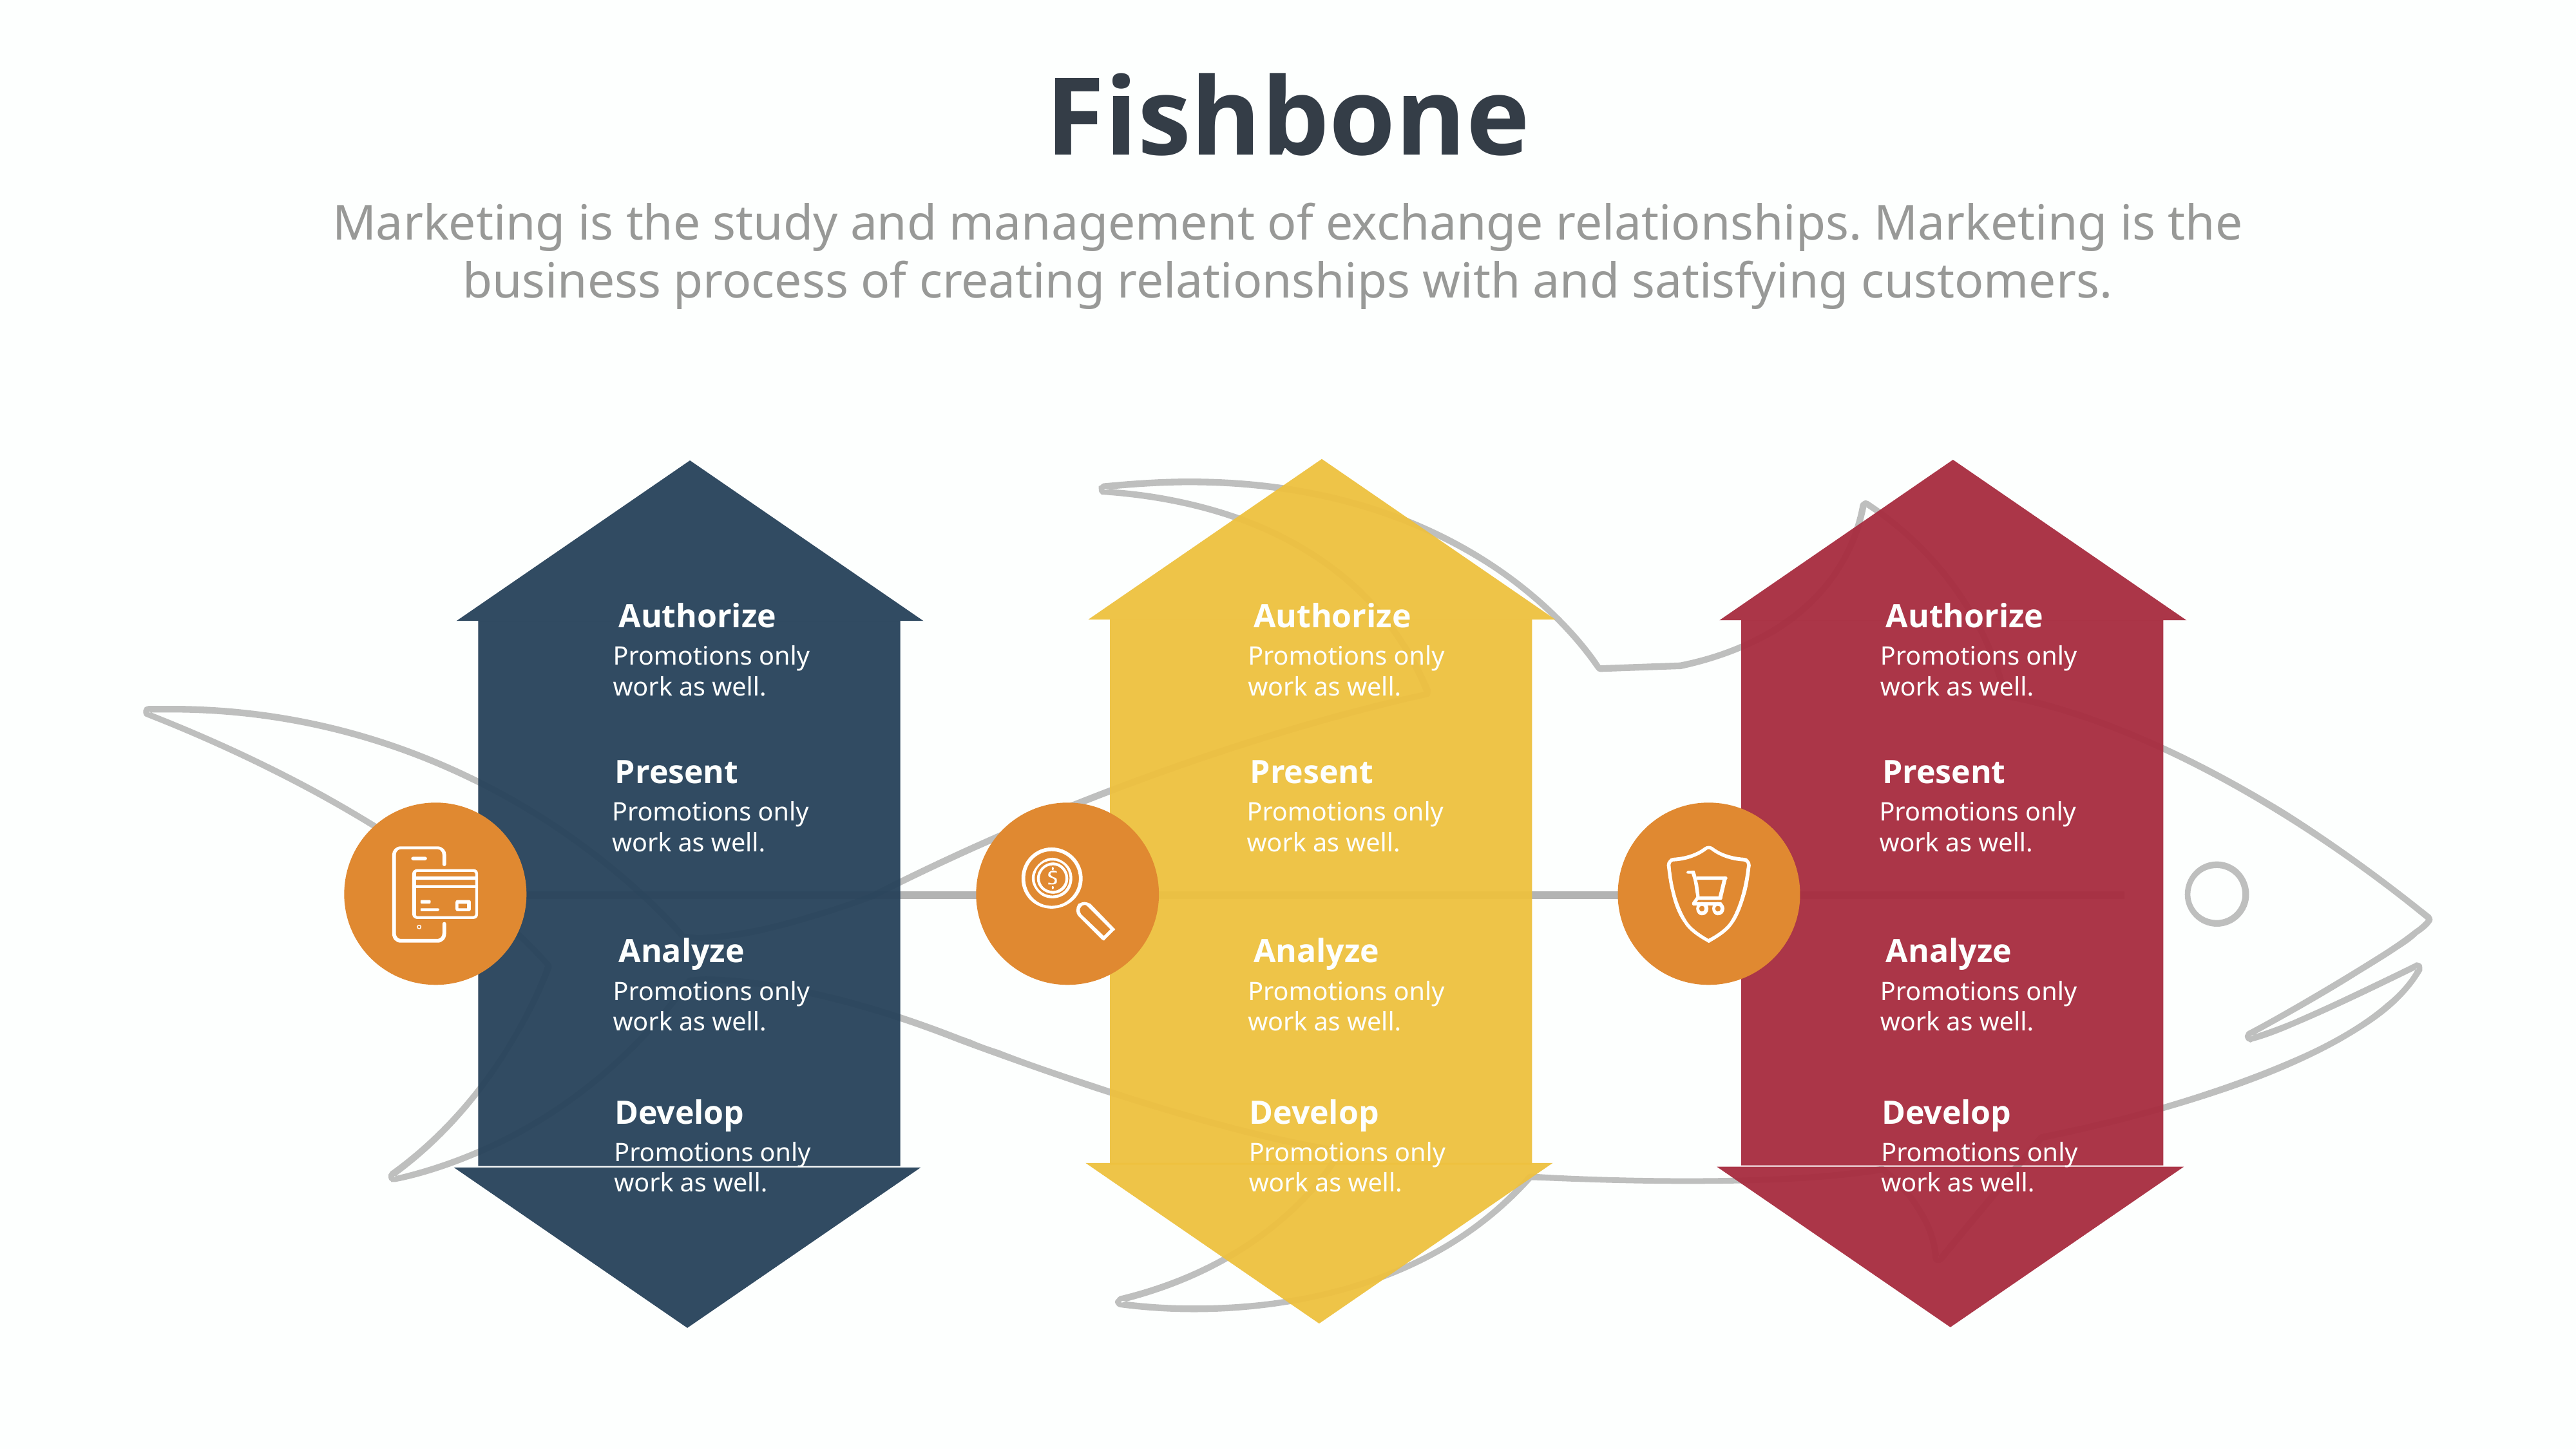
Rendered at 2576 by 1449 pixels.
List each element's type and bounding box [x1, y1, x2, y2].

text_box [420, 900, 431, 904]
text_box [1556, 1175, 1717, 1184]
text_box [1238, 925, 1469, 1042]
text_box [344, 802, 453, 985]
text_box [1871, 591, 2101, 707]
text_box [453, 460, 924, 1328]
text_box [1871, 1086, 2103, 1203]
text_box [281, 43, 2295, 314]
text_box [420, 908, 440, 911]
text_box [1076, 902, 1085, 923]
text_box [1692, 897, 1698, 906]
text_box [1237, 746, 1468, 862]
text_box [1695, 902, 1717, 906]
text_box [412, 876, 453, 880]
text_box [417, 924, 422, 930]
text_box [1697, 876, 1717, 880]
text_box [1717, 459, 2187, 1327]
text_box [1666, 846, 1717, 943]
text_box [1556, 612, 1717, 672]
text_box [976, 802, 1085, 985]
text_box [924, 891, 976, 899]
text_box [1085, 459, 1556, 1324]
text_box [603, 925, 834, 1042]
text_box [1556, 891, 1617, 899]
text_box [1048, 870, 1057, 885]
text_box [2187, 861, 2249, 927]
text_box [392, 846, 446, 943]
text_box [1869, 746, 2101, 862]
text_box [388, 1115, 453, 1182]
text_box [412, 887, 453, 919]
text_box [1036, 862, 1069, 894]
text_box [1071, 797, 1085, 804]
text_box [602, 746, 834, 862]
text_box [1696, 906, 1709, 916]
text_box [1617, 802, 1717, 985]
text_box [1238, 591, 1469, 707]
text_box [143, 706, 453, 828]
text_box [1712, 906, 1717, 915]
text_box [412, 885, 453, 888]
text_box [1698, 896, 1717, 900]
text_box [2187, 756, 2433, 1104]
text_box [1021, 847, 1083, 909]
text_box [924, 1022, 1085, 1088]
text_box [1031, 857, 1073, 898]
text_box [1690, 870, 1700, 900]
text_box [924, 832, 1000, 875]
text_box [1239, 1086, 1470, 1203]
text_box [412, 869, 453, 878]
text_box [603, 591, 834, 707]
text_box [604, 1086, 835, 1203]
text_box [412, 878, 416, 886]
text_box [411, 857, 427, 860]
text_box [1871, 925, 2101, 1042]
